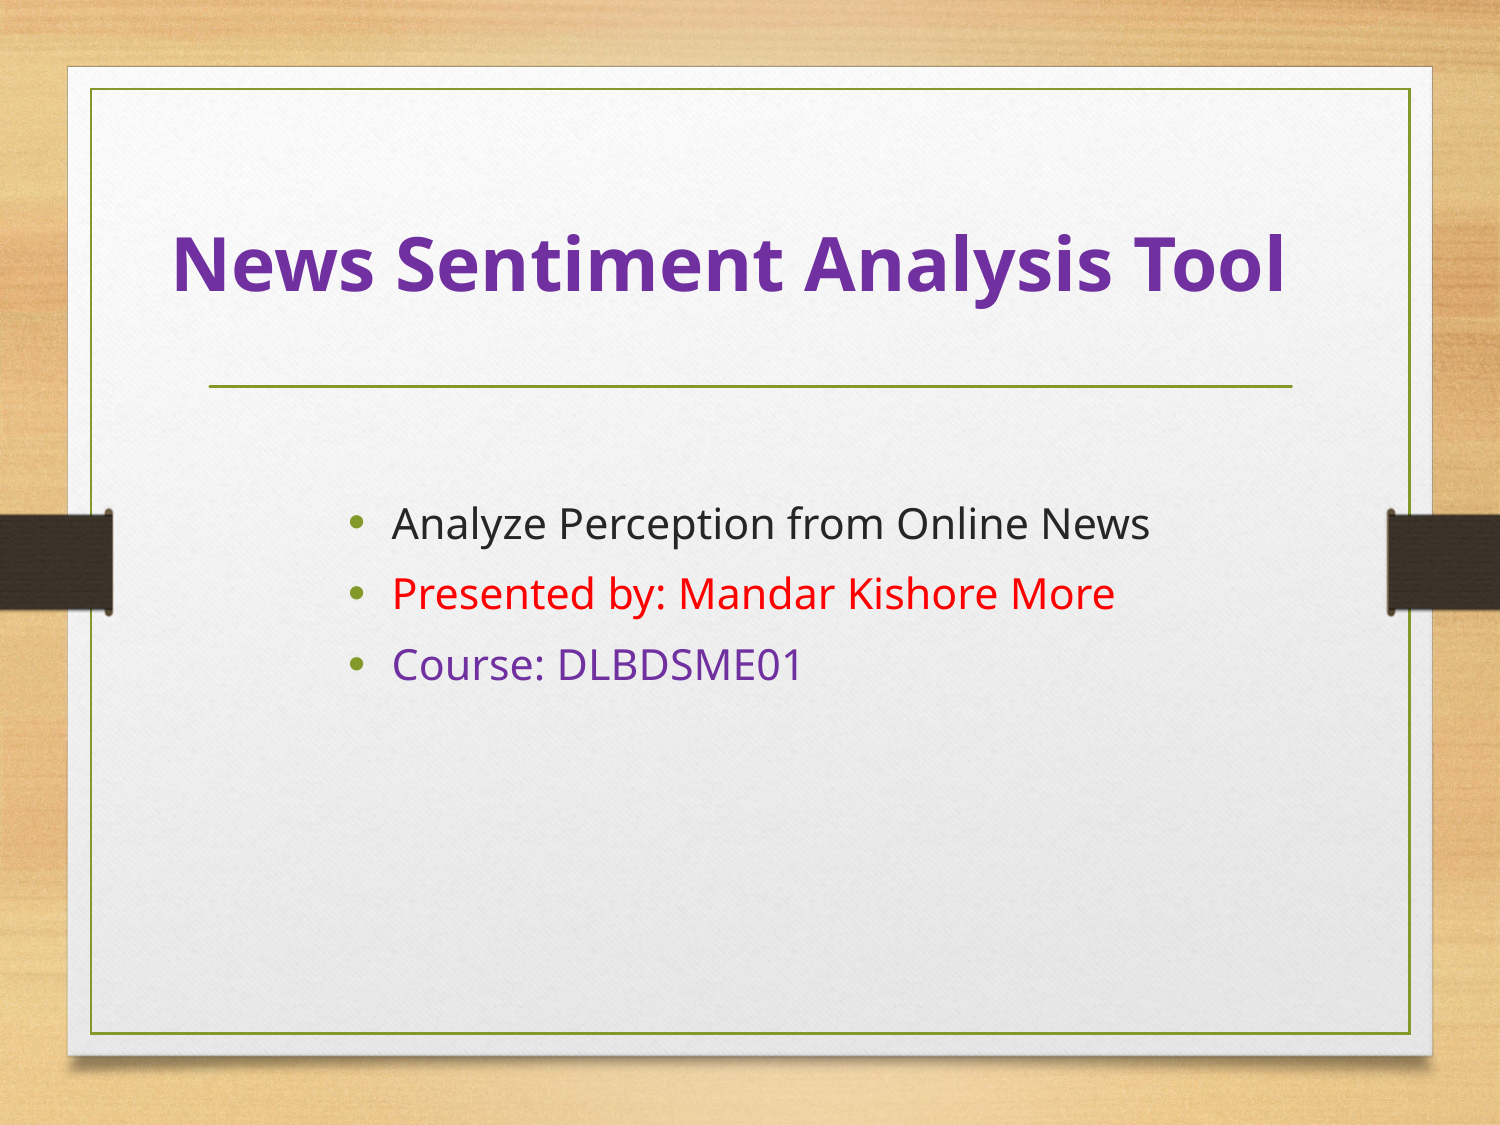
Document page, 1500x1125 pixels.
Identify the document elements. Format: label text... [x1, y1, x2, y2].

list Analyze Perception from Online News Presented by: Mandar Kishore More Course: DLBDSME01 [333, 488, 1196, 762]
picture [0, 0, 1500, 1125]
text_box News Sentiment Analysis Tool [21, 208, 1438, 314]
